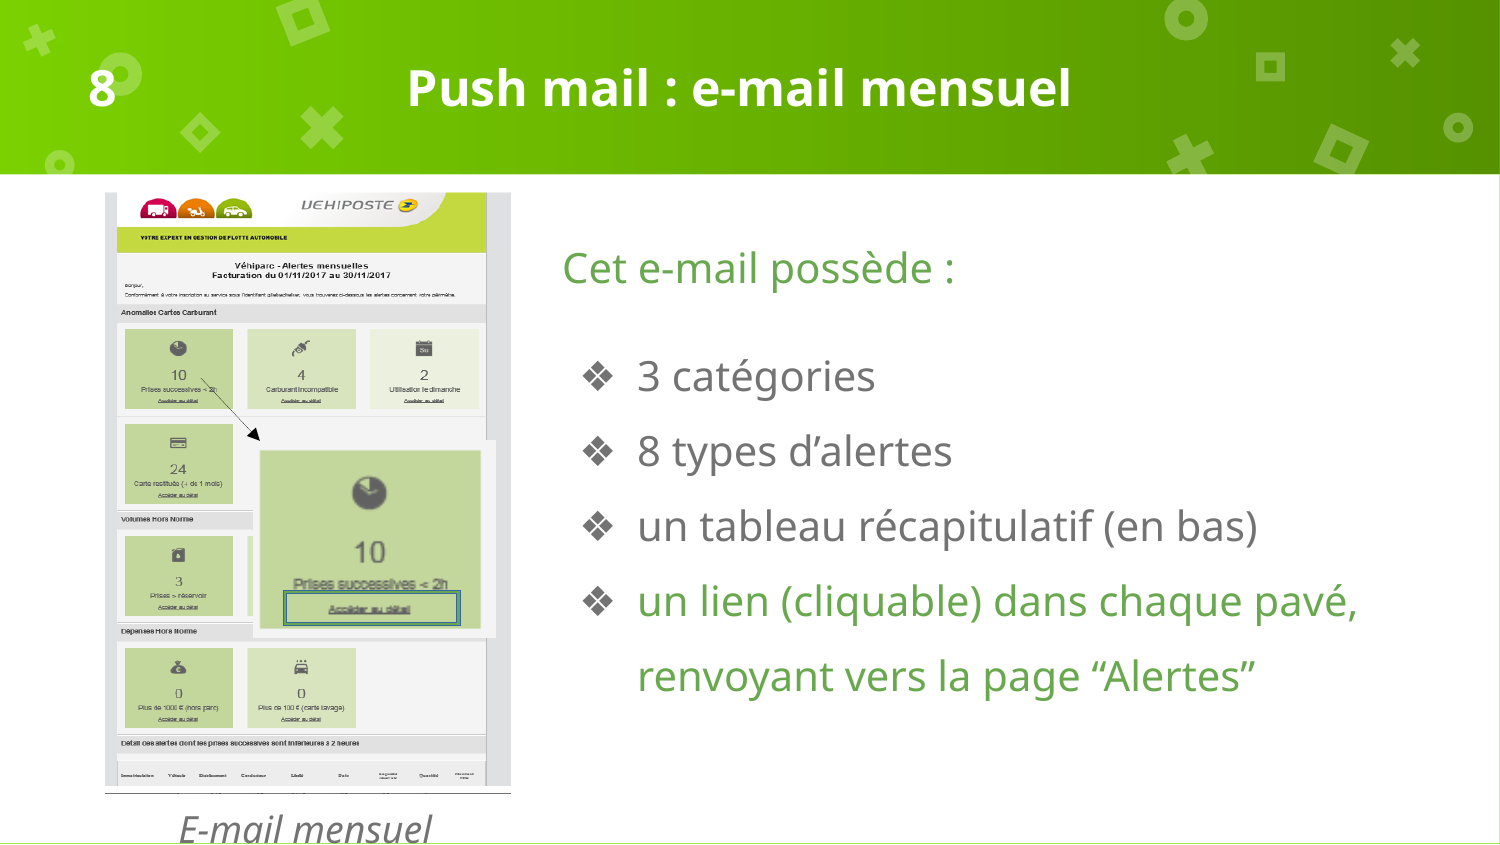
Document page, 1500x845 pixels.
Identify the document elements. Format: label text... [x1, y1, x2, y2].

picture [105, 184, 511, 794]
text_box E-mail mensuel [163, 802, 452, 844]
text_box Cet e-mail possède : 3 catégories 8 types d’alertes un tableau récapitulatif (en bas) un lien (cliquable) dans chaque pavé, renvoyant vers la page “Alertes” [547, 201, 1473, 833]
text_box Push mail : e-mail mensuel [189, 2, 1464, 171]
text_box 8 [16, 2, 189, 171]
